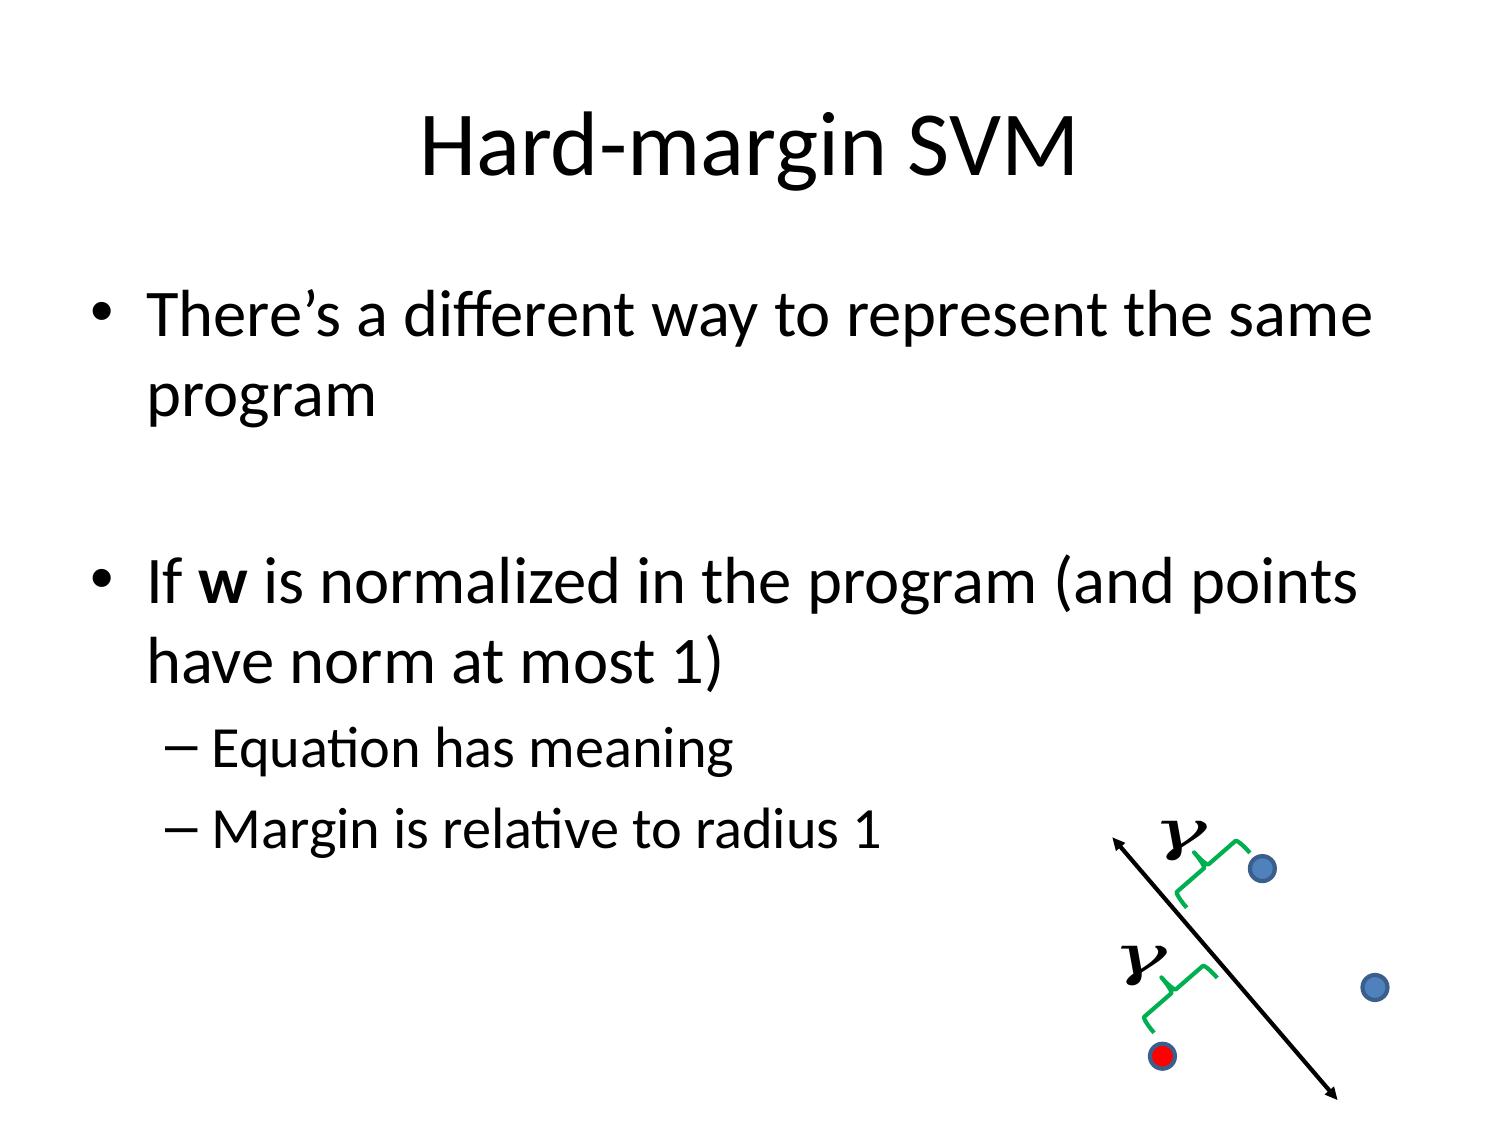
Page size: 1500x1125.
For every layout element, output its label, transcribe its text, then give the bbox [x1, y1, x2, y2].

text_box [1360, 972, 1390, 1003]
title Hard-margin SVM [75, 45, 1425, 233]
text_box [1112, 837, 1338, 1101]
